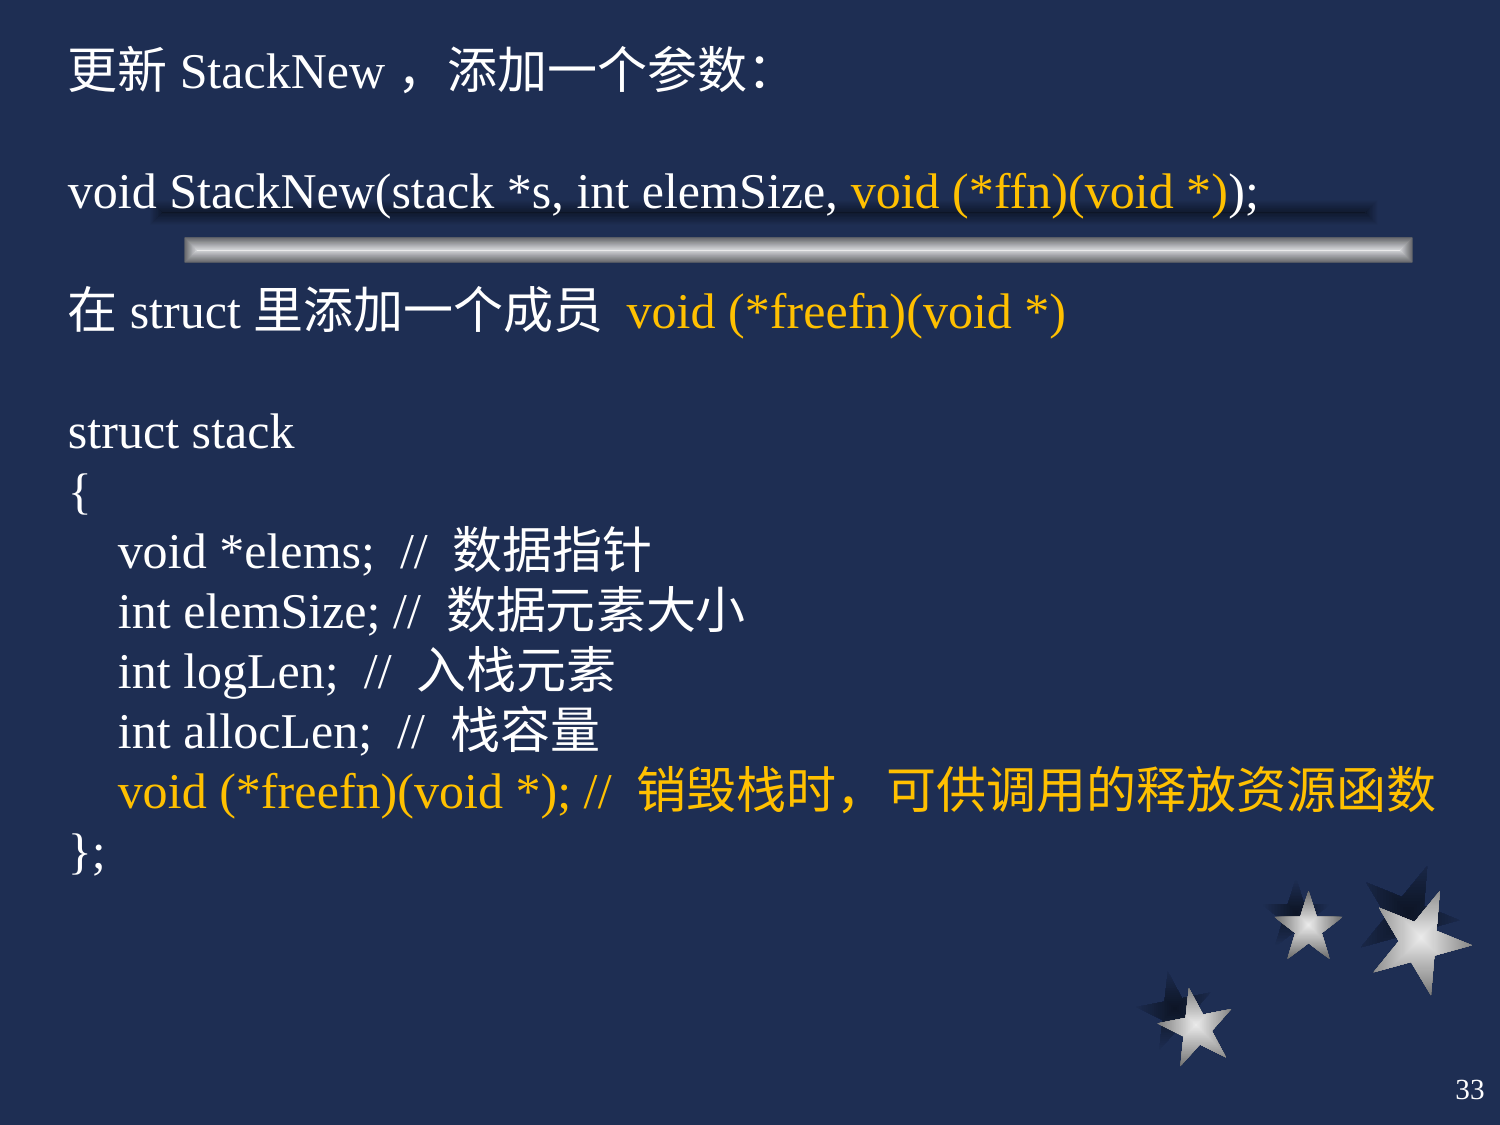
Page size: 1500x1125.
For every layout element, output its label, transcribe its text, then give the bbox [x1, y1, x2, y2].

slide_number 33 [1187, 1049, 1500, 1125]
text_box 更新StackNew，添加一个参数： void StackNew(stack *s, int elemSize, void (*ffn)(void *)); 在struct里添加一个成员 void (*freefn)(void *) struct stack { void *elems; // 数据指针 int elemSize; // 数据元素大小 int logLen; // 入栈元素 int allocLen; // 栈容量 void (*freefn)(void *); // 销毁栈时，可供调用的释放资源函数 }; [53, 30, 1471, 1006]
